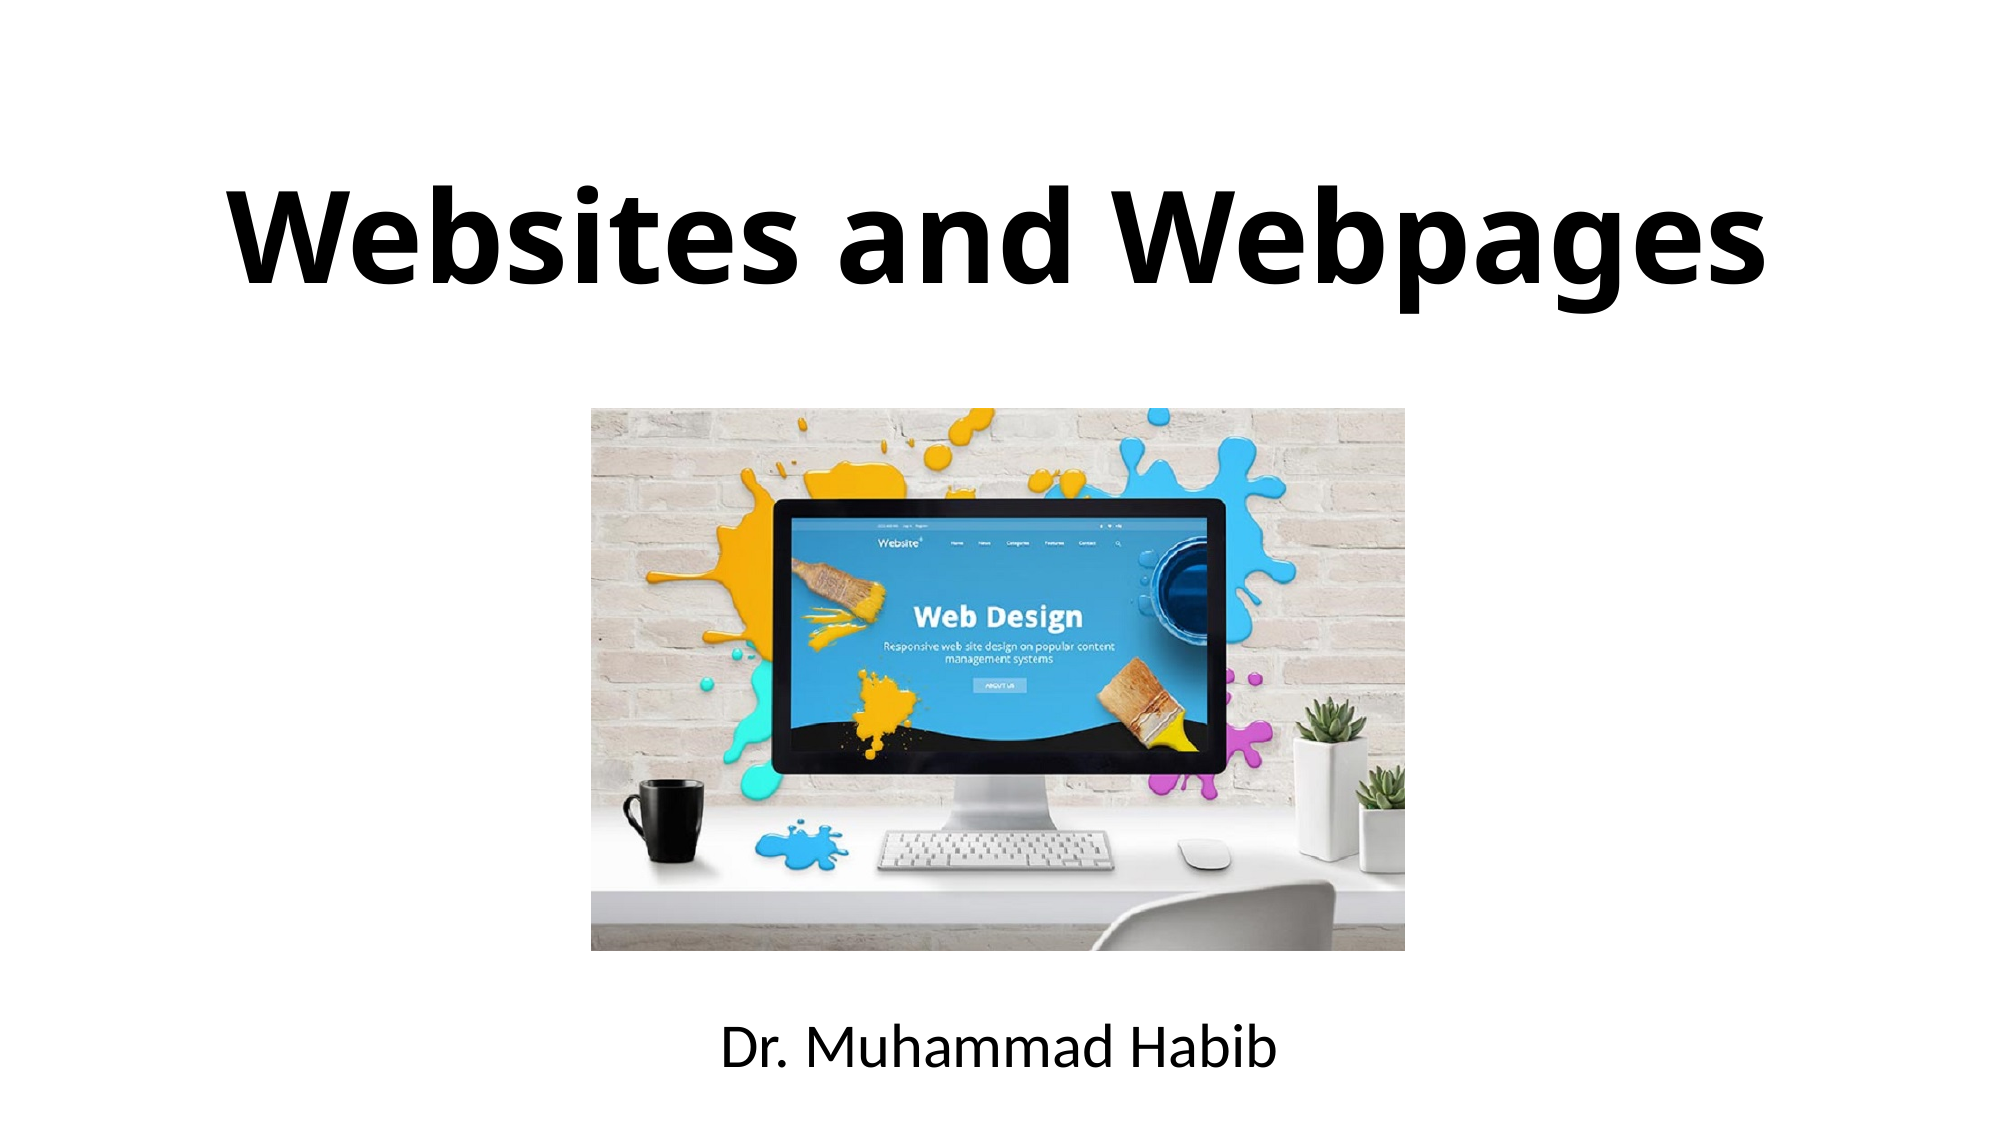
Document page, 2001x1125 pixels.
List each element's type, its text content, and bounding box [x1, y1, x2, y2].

text_box Dr. Muhammad Habib [705, 997, 1295, 1088]
title Websites and Webpages [0, 69, 1999, 317]
picture [591, 408, 1405, 951]
